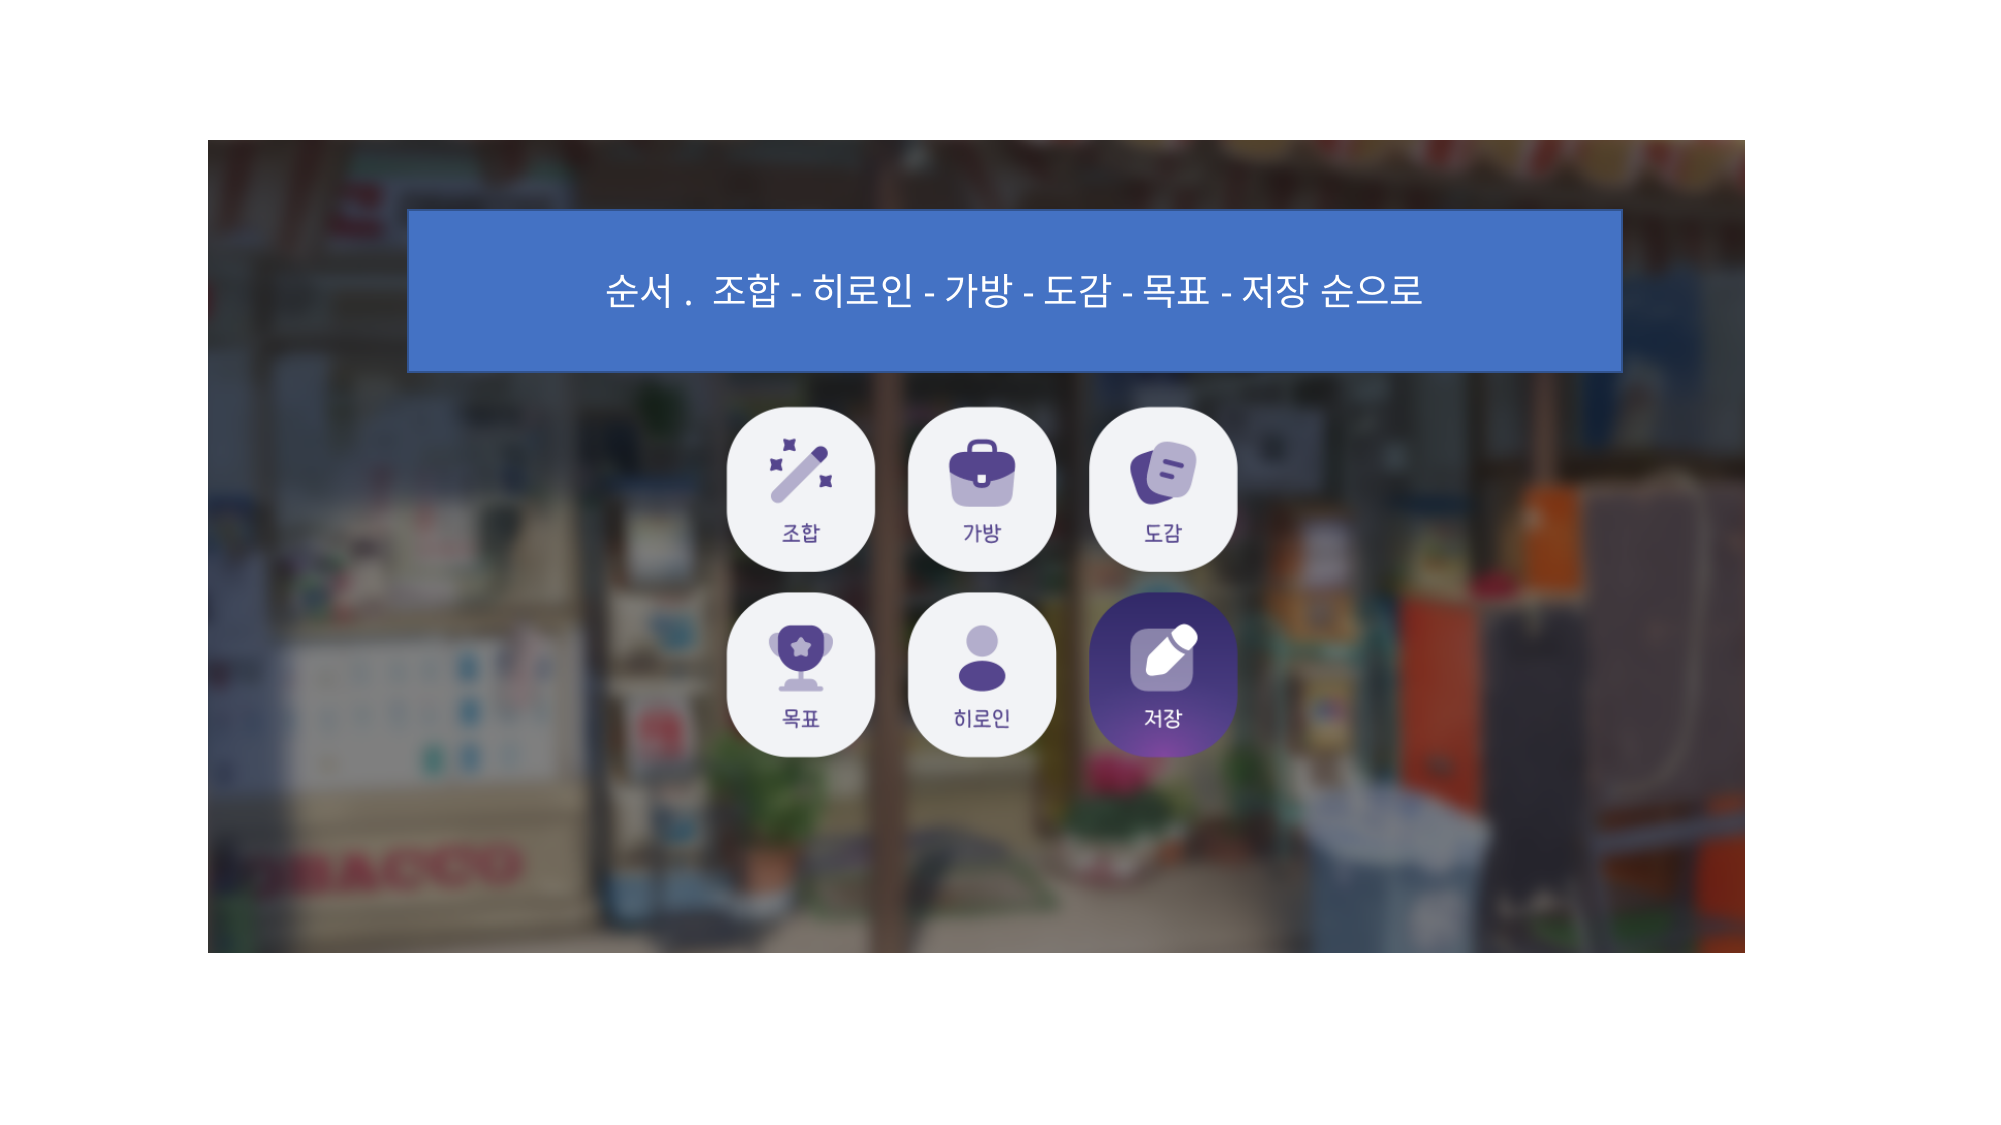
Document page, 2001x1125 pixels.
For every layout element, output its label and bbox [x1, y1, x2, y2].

picture [208, 139, 1745, 953]
